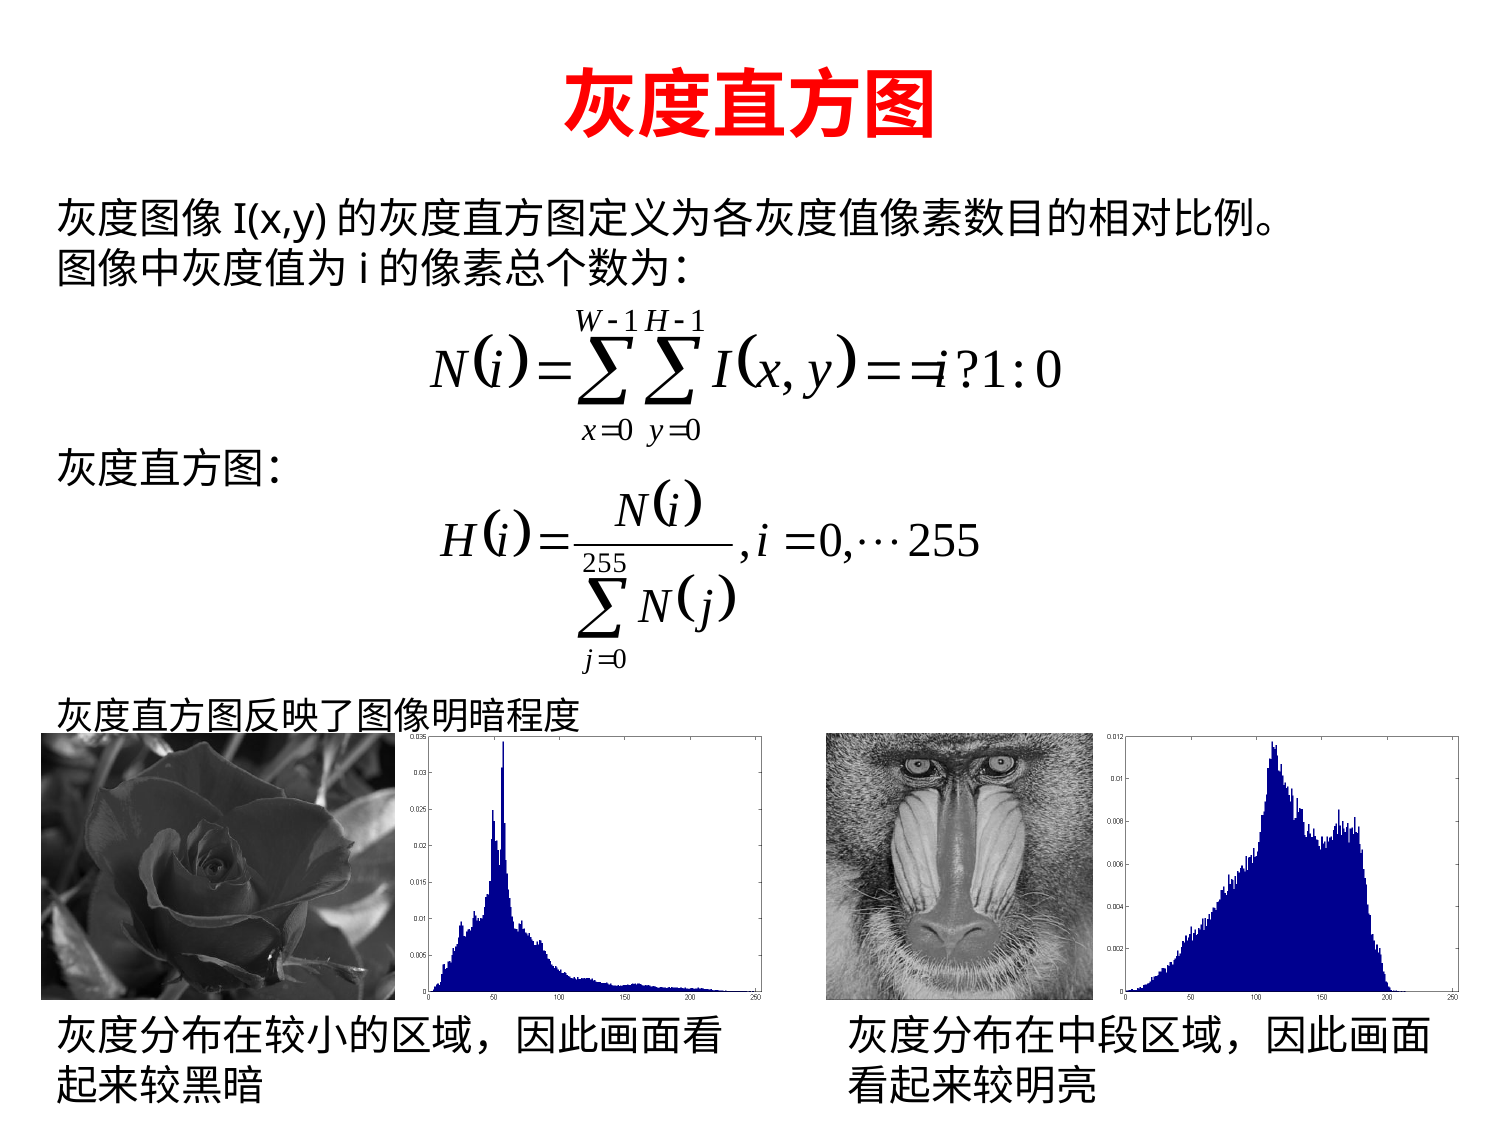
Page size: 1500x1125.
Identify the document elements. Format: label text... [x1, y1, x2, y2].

picture [41, 733, 395, 1000]
title 灰度直方图 [74, 7, 1426, 184]
text_box 灰度图像I(x,y)的灰度直方图定义为各灰度值像素数目的相对比例。 图像中灰度值为i的像素总个数为： 灰度直方图： 灰度直方图反映了图像明暗程度 [41, 184, 1459, 745]
text_box 灰度分布在中段区域，因此画面看起来较明亮 [832, 1001, 1459, 1117]
text_box 灰度分布在较小的区域，因此画面看起来较黑暗 [41, 1001, 762, 1117]
picture [1105, 733, 1459, 1000]
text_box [431, 479, 987, 687]
picture [826, 733, 1093, 1000]
picture [408, 733, 763, 1000]
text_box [418, 295, 1071, 457]
